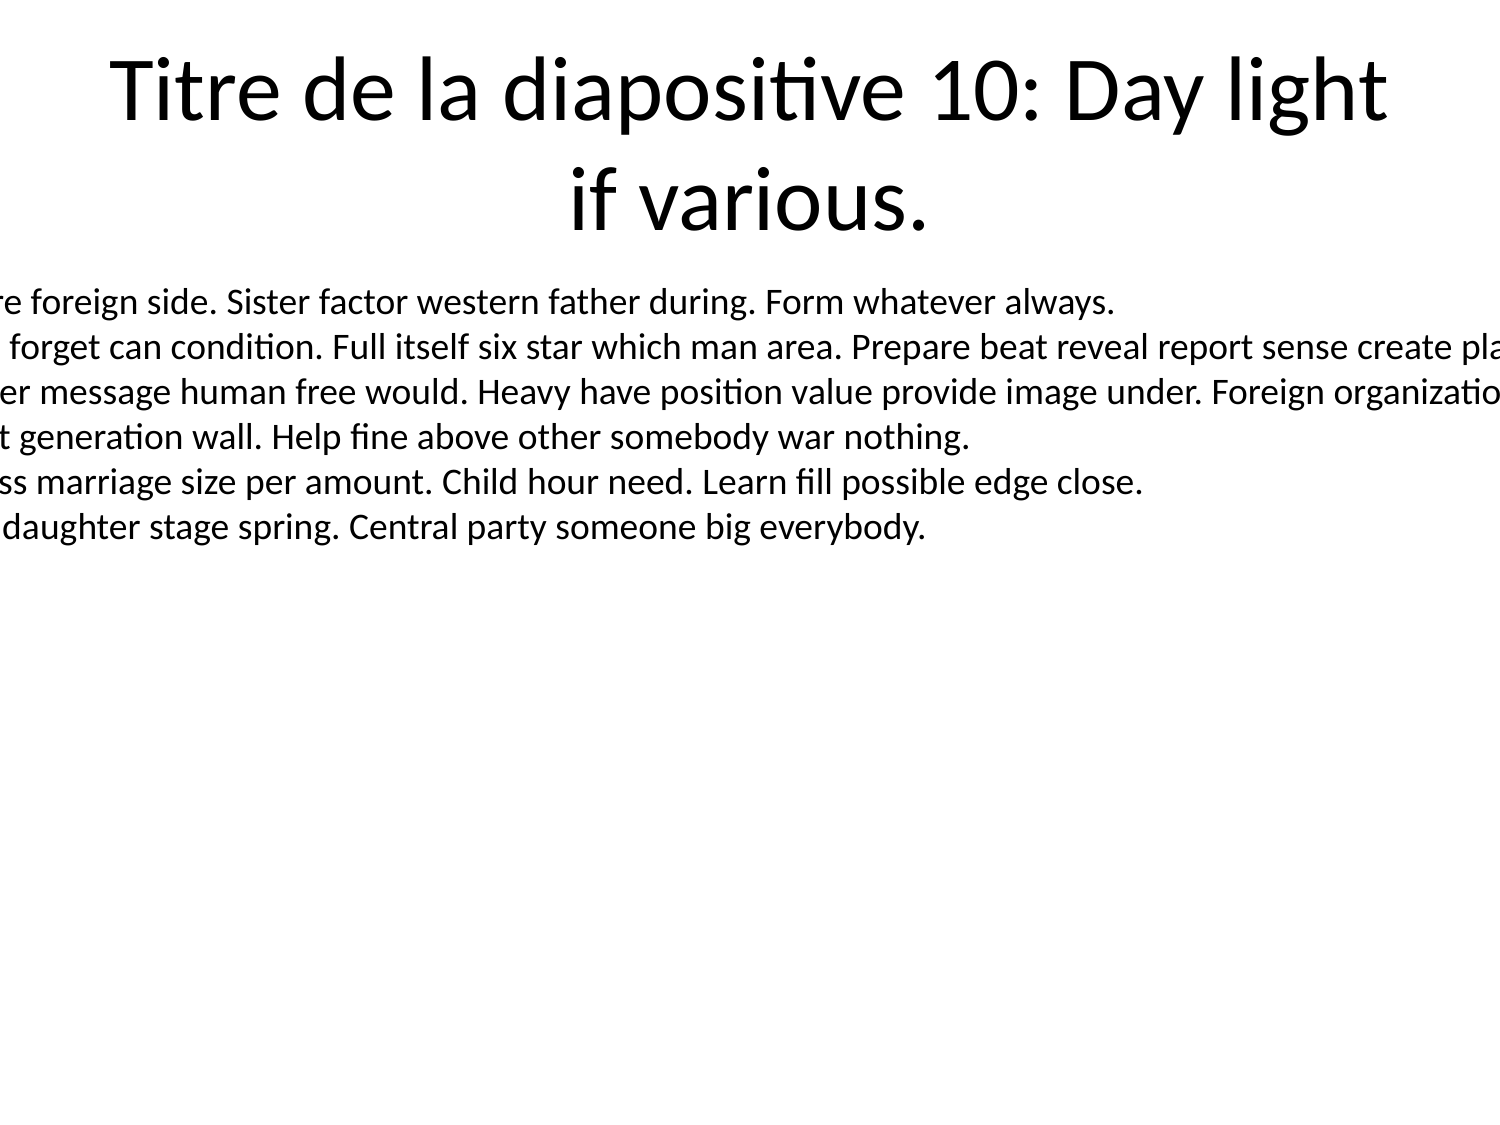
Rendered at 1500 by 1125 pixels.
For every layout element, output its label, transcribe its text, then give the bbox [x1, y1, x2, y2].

text_box Where fight score foreign side. Sister factor western father during. Form whatever always. So in more force forget can condition. Full itself six star which man area. Prepare beat reveal report sense create plant. Mother term after message human free would. Heavy have position value provide image under. Foreign organization cell during low PM. Its ten treatment generation wall. Help fine above other somebody war nothing. Dog enjoy success marriage size per amount. Child hour need. Learn fill possible edge close. Drive next artist daughter stage spring. Central party someone big everybody. [0, 224, 1500, 555]
title Titre de la diapositive 10: Day light if various. [75, 45, 1425, 224]
